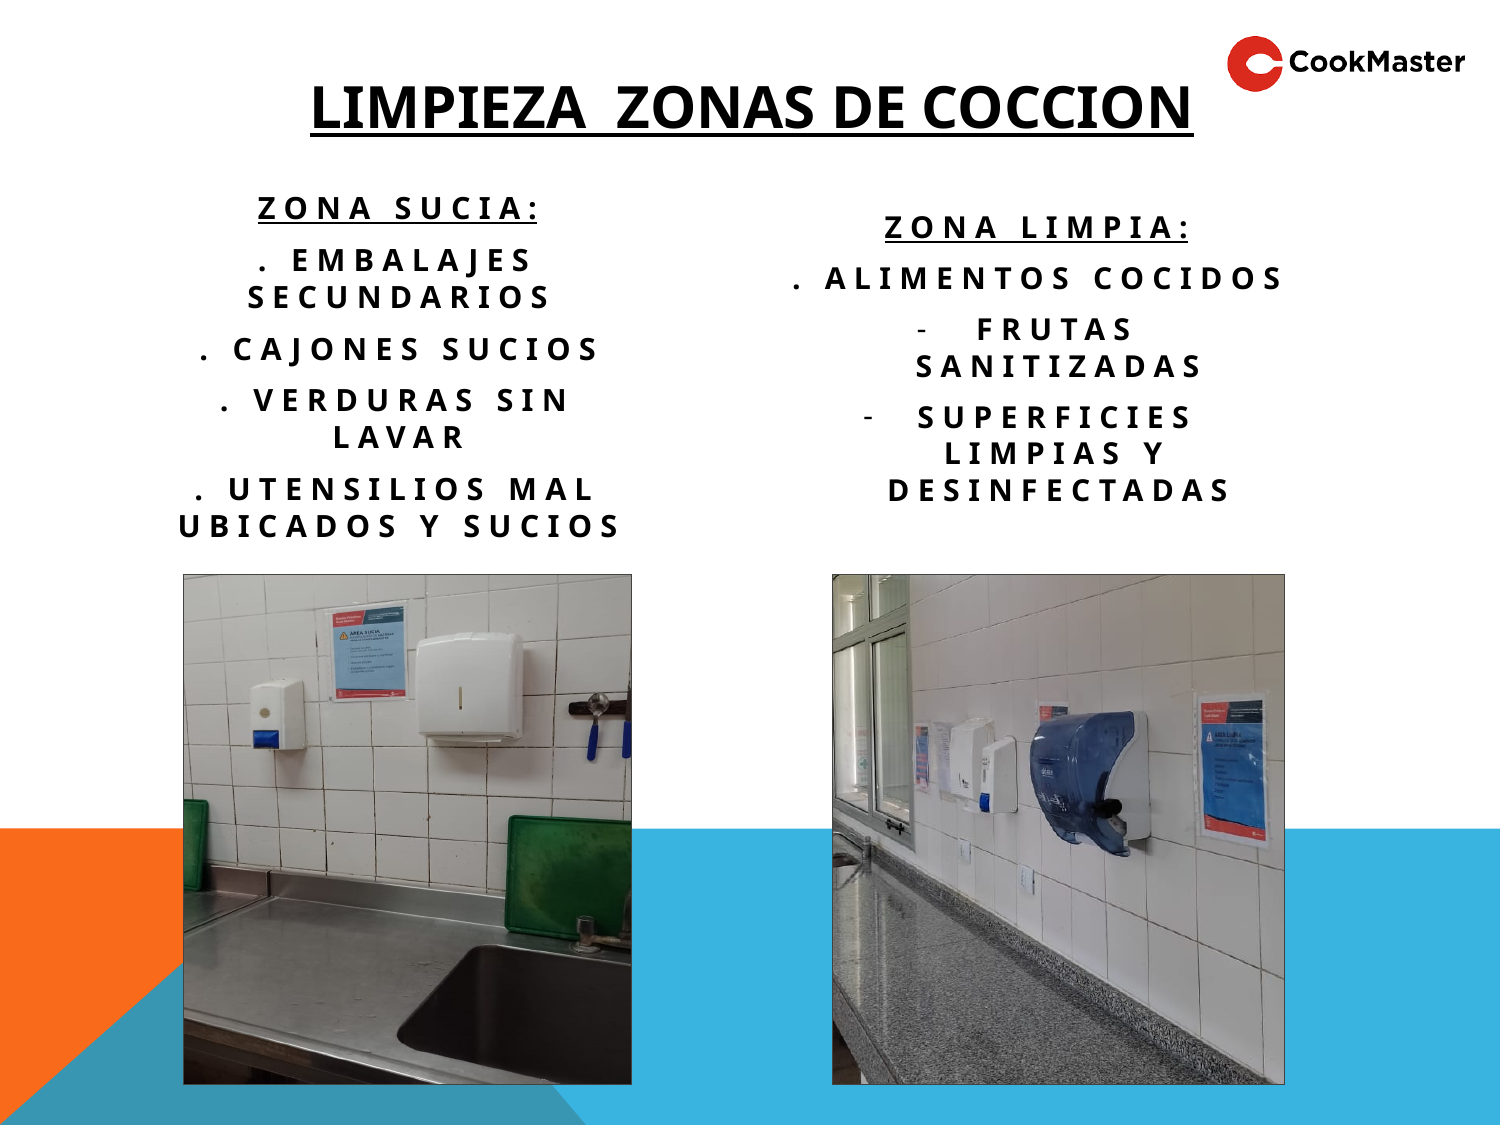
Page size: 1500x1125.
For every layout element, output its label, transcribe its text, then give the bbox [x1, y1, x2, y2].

title LIMPIEZA ZONAS DE COCCION [135, 60, 1369, 150]
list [832, 573, 1285, 1085]
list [182, 573, 633, 1085]
list Zona sucia: . Embalajes secundarios . Cajones sucios . Verduras sin lavar . Utensilios mal ubicados y sucios [135, 179, 660, 551]
picture [1210, 18, 1482, 108]
list Zona limpia: . Alimentos cocidos Frutas sanitizadas Superficies limpias y desinfectadas [773, 149, 1299, 551]
